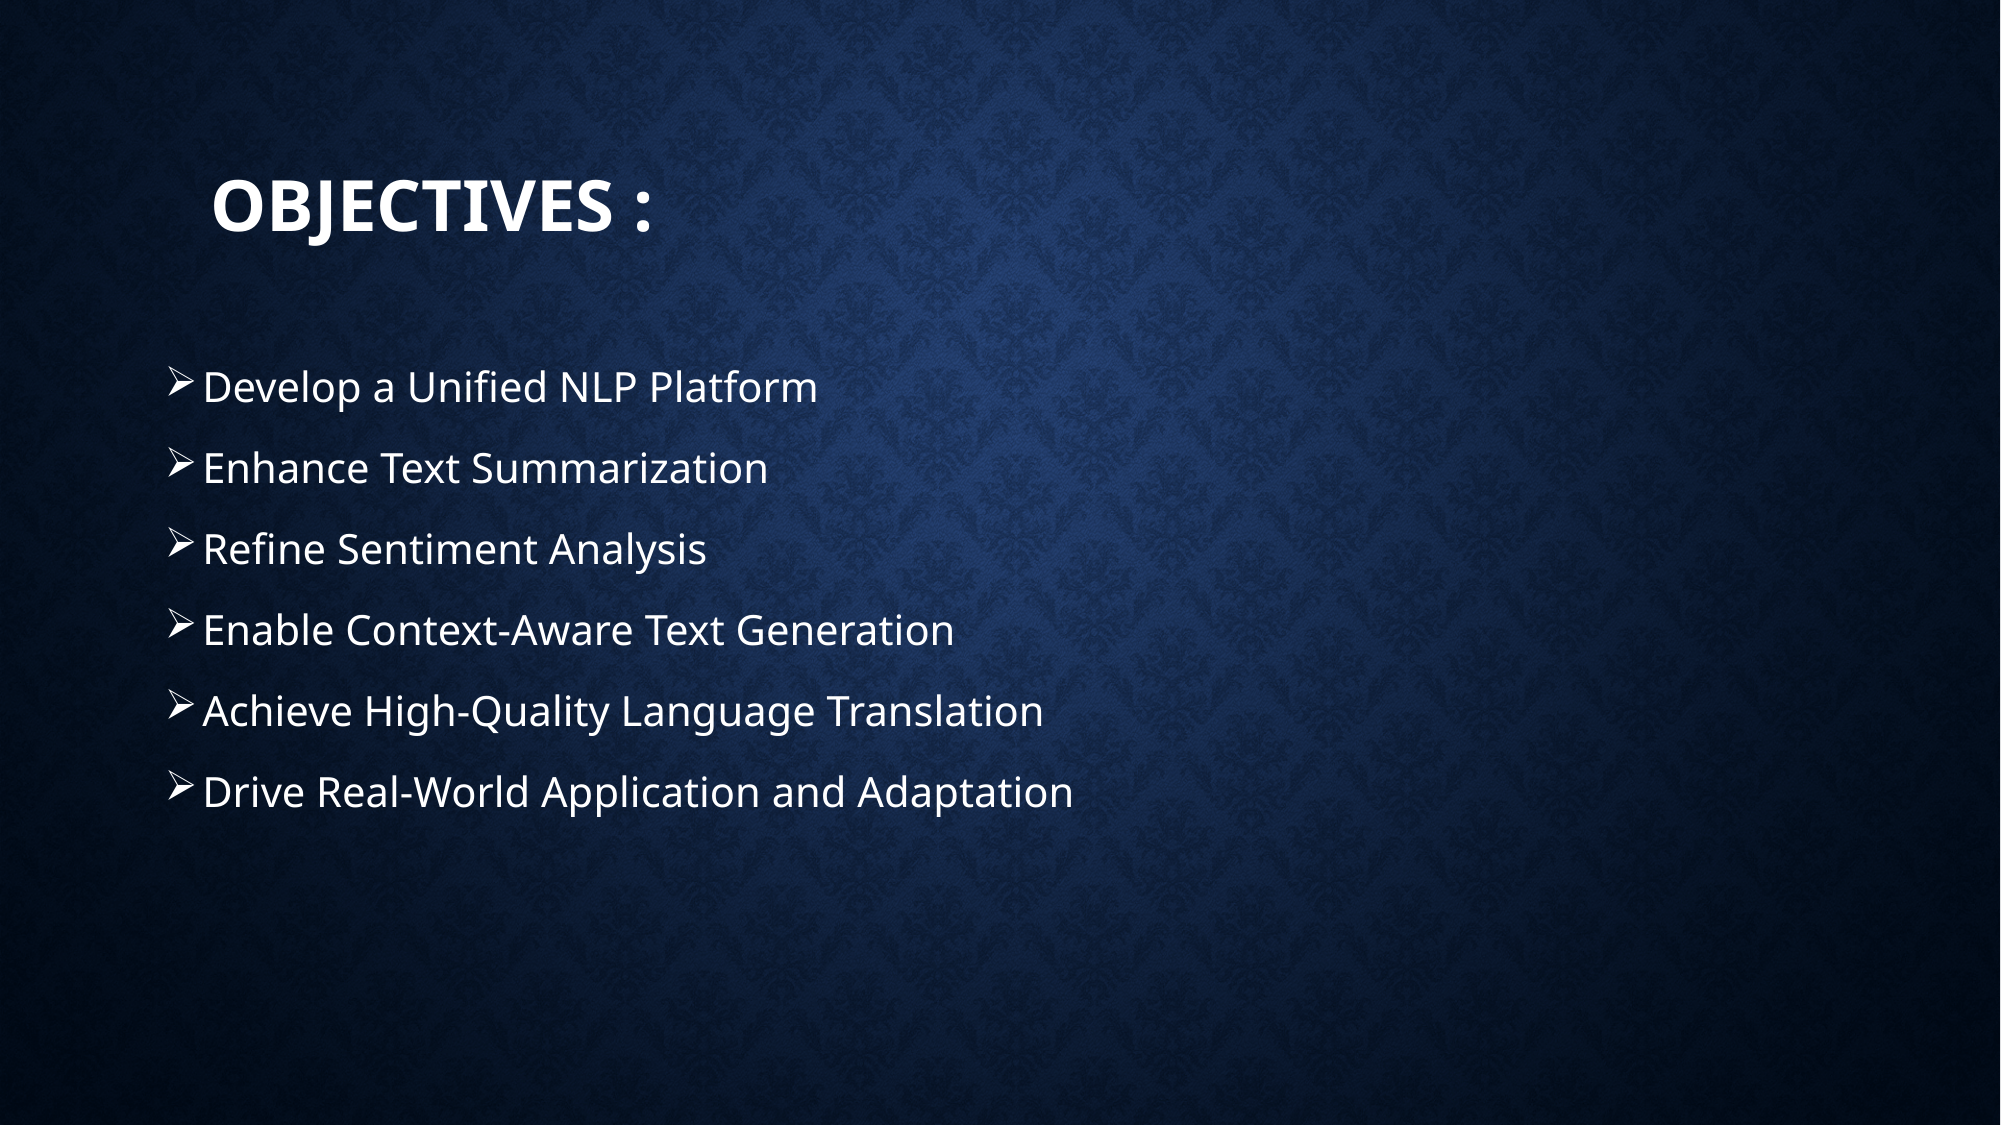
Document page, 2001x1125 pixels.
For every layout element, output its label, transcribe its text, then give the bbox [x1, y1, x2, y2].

title OBJECTIVES : [149, 99, 715, 318]
list Develop a Unified NLP Platform Enhance Text Summarization Refine Sentiment Analysis Enable Context-Aware Text Generation Achieve High-Quality Language Translation Drive Real-World Application and Adaptation [149, 343, 1849, 950]
